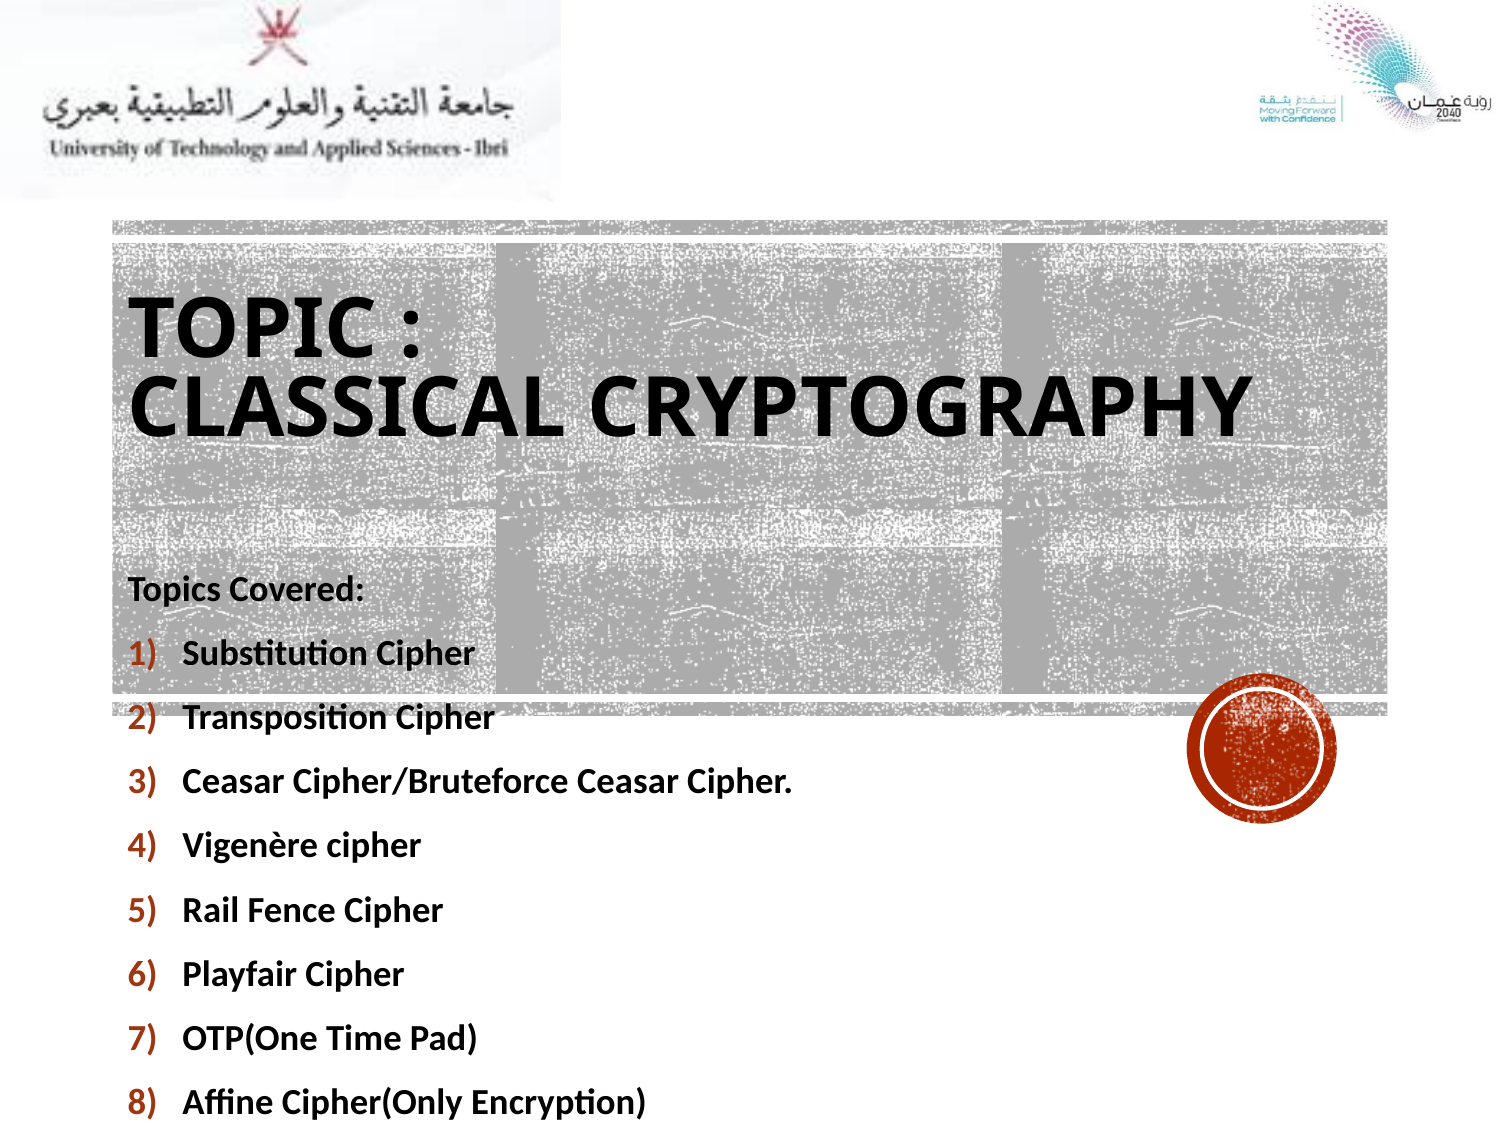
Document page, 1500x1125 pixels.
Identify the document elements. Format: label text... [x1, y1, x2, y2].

picture [0, 0, 562, 202]
subtitle Topics Covered: Substitution Cipher Transposition Cipher Ceasar Cipher/Bruteforce Ceasar Cipher. Vigenère cipher Rail Fence Cipher Playfair Cipher OTP(One Time Pad) Affine Cipher(Only Encryption) [112, 562, 1223, 1125]
picture [1223, 673, 1337, 824]
picture [1250, 0, 1500, 140]
picture [1223, 691, 1319, 806]
title TOPIC : CLASSICAL CRYPTOGRAPHY [112, 267, 1459, 659]
